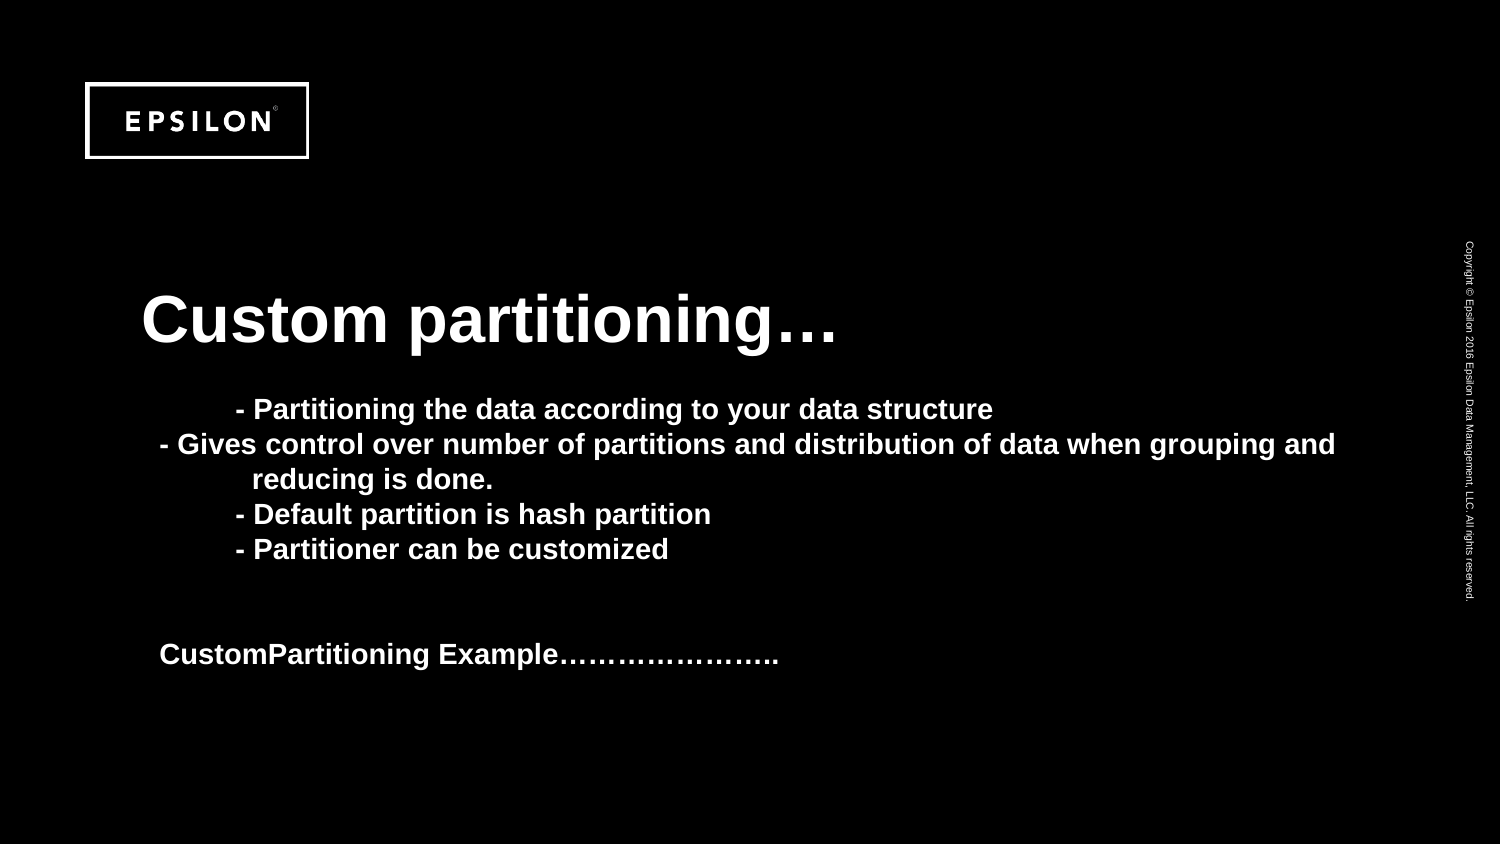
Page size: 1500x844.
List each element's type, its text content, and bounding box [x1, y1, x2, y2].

title Custom partitioning… - Partitioning the data according to your data structure - Gives control over number of partitions and distribution of data when grouping and reducing is done. - Default partition is hash partition - Partitioner can be customized CustomPartitioning Example………………….. [70, 188, 1421, 809]
